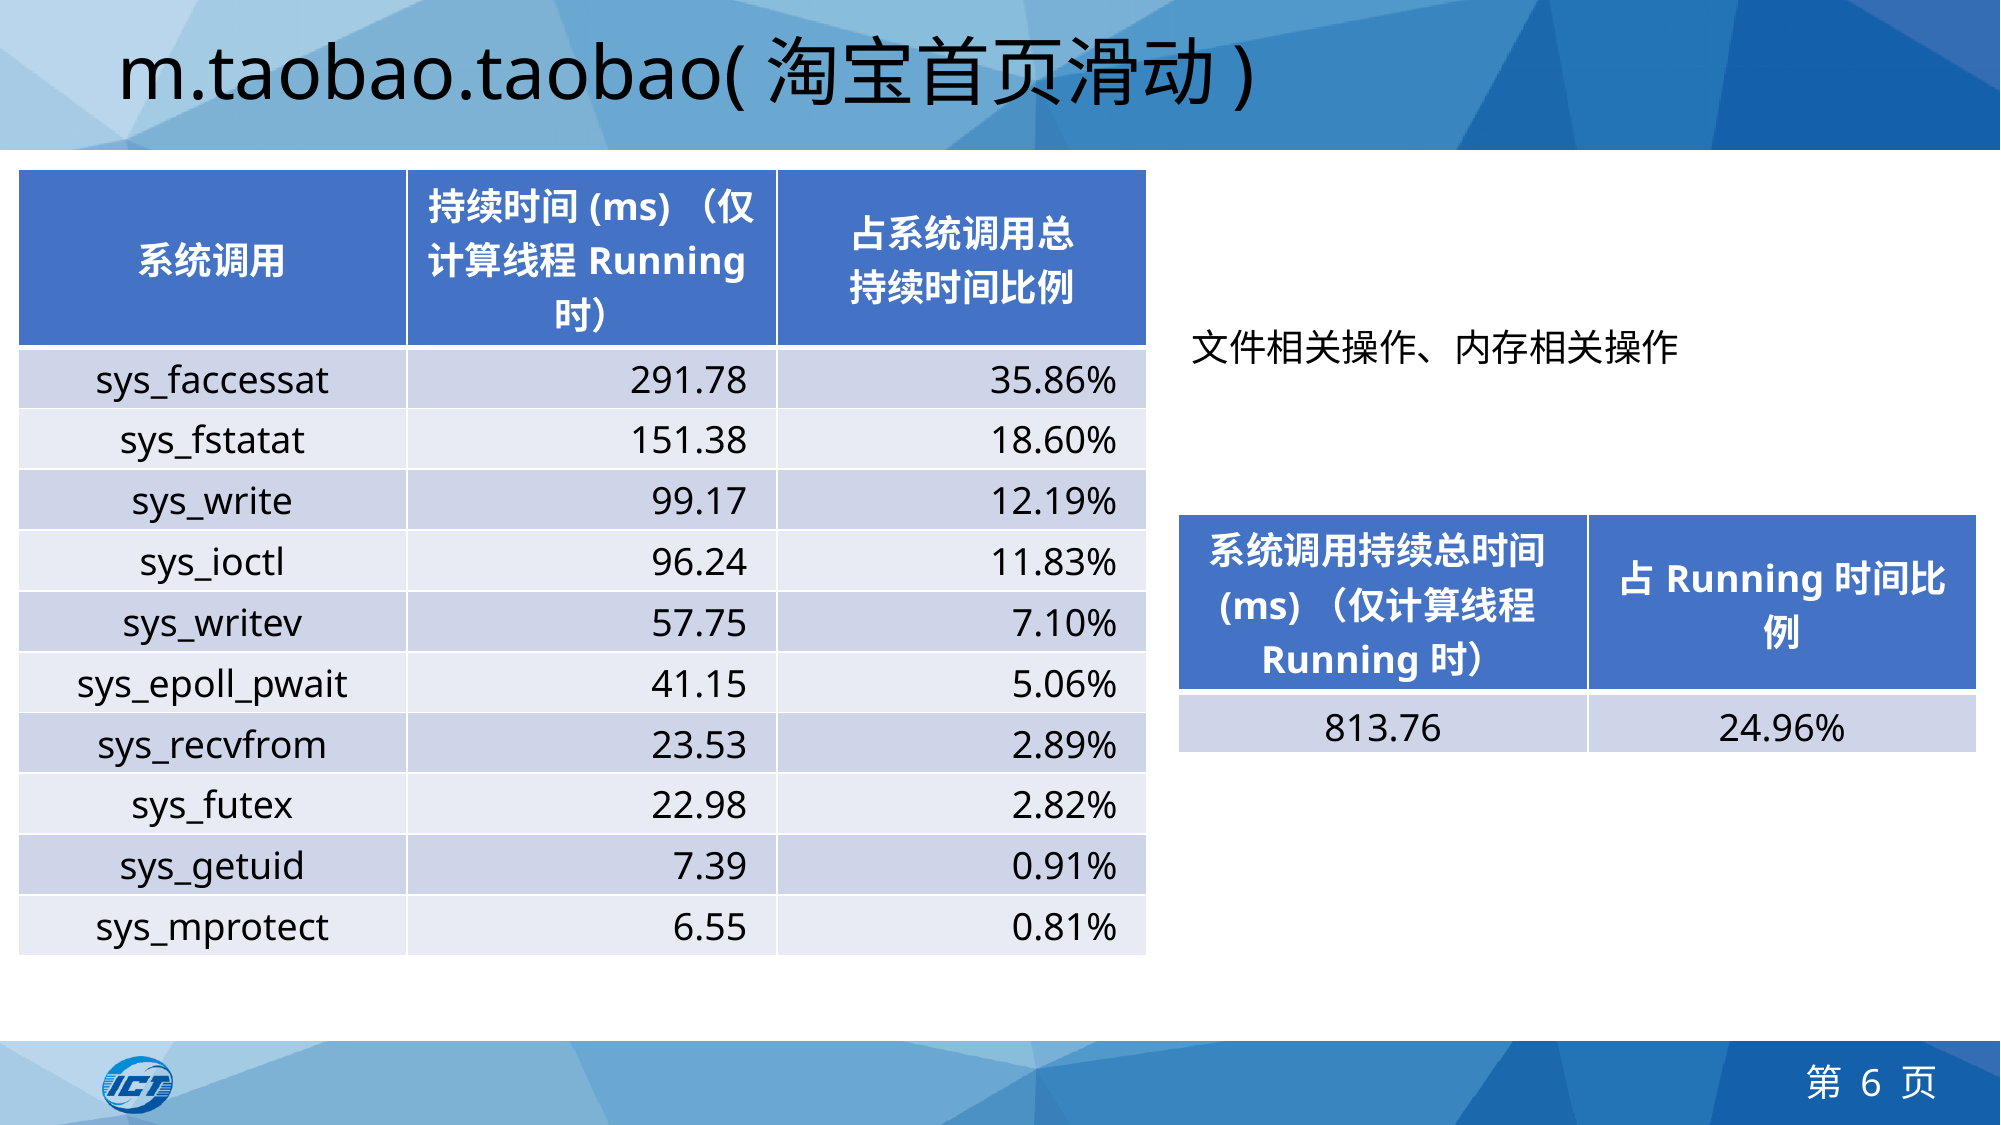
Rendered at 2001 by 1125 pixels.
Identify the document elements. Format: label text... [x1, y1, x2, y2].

table_cell 6.55 [408, 896, 776, 955]
table_cell 2.89% [778, 713, 1146, 772]
table_cell 813.76 [1179, 695, 1587, 752]
table_cell 0.81% [778, 896, 1146, 955]
title m.taobao.taobao(淘宝首页滑动) [102, 13, 1828, 137]
table_cell 24.96% [1589, 695, 1976, 752]
table_cell 2.82% [778, 774, 1146, 833]
table_cell 41.15 [408, 653, 776, 712]
table_cell sys_ioctl [19, 531, 406, 590]
table_cell sys_epoll_pwait [19, 653, 406, 712]
table_header 持续时间(ms)（仅计算线程Running时） [408, 170, 776, 345]
table_header 占系统调用总 持续时间比例 [778, 170, 1146, 345]
table_header 占Running时间比例 [1589, 515, 1976, 689]
table_cell 291.78 [408, 350, 776, 408]
table_cell sys_fstatat [19, 409, 406, 468]
table_cell sys_futex [19, 774, 406, 833]
table_cell 5.06% [778, 653, 1146, 712]
table_cell 23.53 [408, 713, 776, 772]
table_cell 0.91% [778, 835, 1146, 894]
table_cell 11.83% [778, 531, 1146, 590]
table_cell sys_write [19, 470, 406, 529]
table_header 系统调用 [19, 170, 406, 345]
table_cell 151.38 [408, 409, 776, 468]
picture [0, 1041, 2000, 1125]
slide_number 第 6 页 [1503, 1057, 1954, 1112]
table_cell sys_writev [19, 592, 406, 651]
table_cell sys_getuid [19, 835, 406, 894]
table_cell 57.75 [408, 592, 776, 651]
table_cell 96.24 [408, 531, 776, 590]
table_cell 12.19% [778, 470, 1146, 529]
table_cell 18.60% [778, 409, 1146, 468]
picture [0, 0, 2000, 150]
text_box 文件相关操作、内存相关操作 [1177, 317, 1778, 377]
table_cell 35.86% [778, 350, 1146, 408]
table_cell 22.98 [408, 774, 776, 833]
table_cell sys_recvfrom [19, 713, 406, 772]
table_cell 7.39 [408, 835, 776, 894]
table_cell 7.10% [778, 592, 1146, 651]
table_header 系统调用持续总时间(ms)（仅计算线程Running时） [1179, 515, 1587, 689]
table_cell sys_mprotect [19, 896, 406, 955]
table_cell sys_faccessat [19, 350, 406, 408]
table_cell 99.17 [408, 470, 776, 529]
